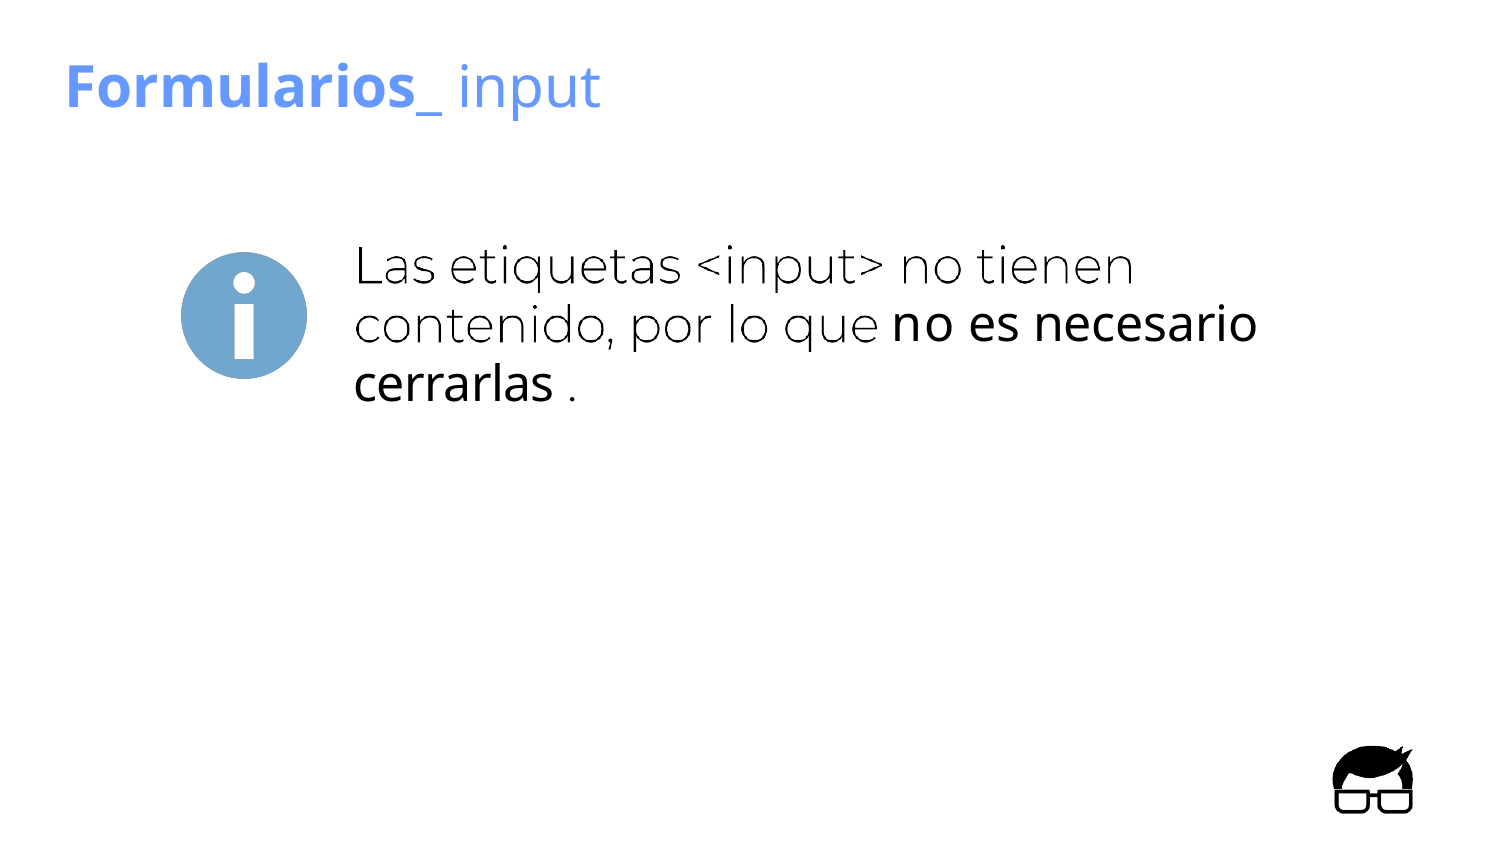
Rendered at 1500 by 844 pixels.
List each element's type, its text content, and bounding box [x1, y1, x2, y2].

text_box cerrarlas [351, 349, 570, 412]
picture [359, 245, 1131, 293]
picture [356, 304, 877, 352]
picture [167, 239, 320, 392]
title no es necesario [889, 289, 1281, 433]
picture [1323, 738, 1420, 834]
text_box Formularios_ input [62, 46, 1175, 119]
